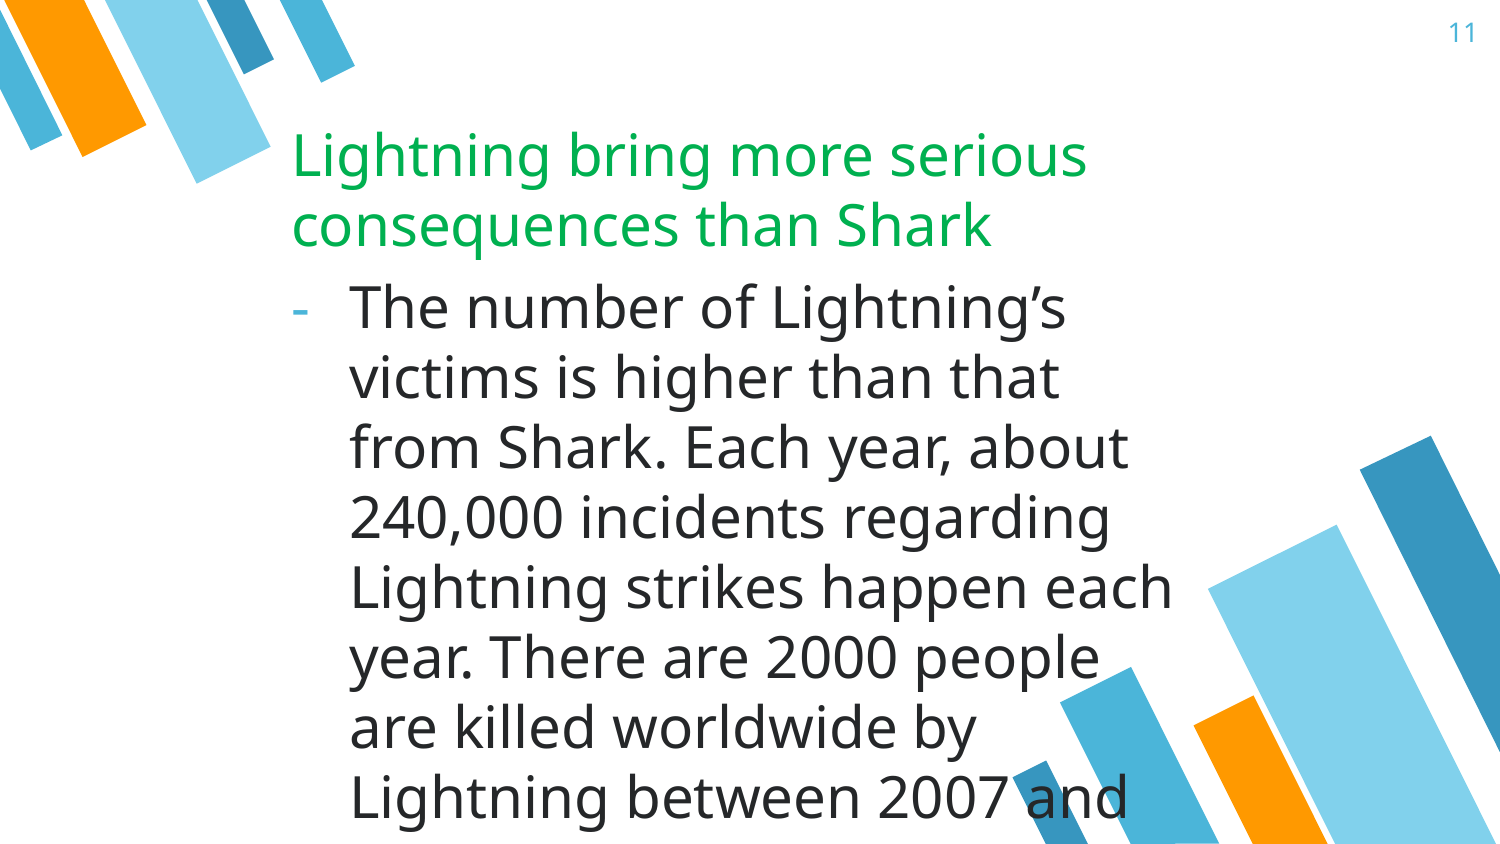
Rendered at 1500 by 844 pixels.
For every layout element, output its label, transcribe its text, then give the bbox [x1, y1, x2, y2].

slide_number 11 [1403, 0, 1494, 65]
list Lightning bring more serious consequences than Shark The number of Lightning’s victims is higher than that from Shark. Each year, about 240,000 incidents regarding Lightning strikes happen each year. There are 2000 people are killed worldwide by Lightning between 2007 and 2017 [259, 103, 1205, 762]
